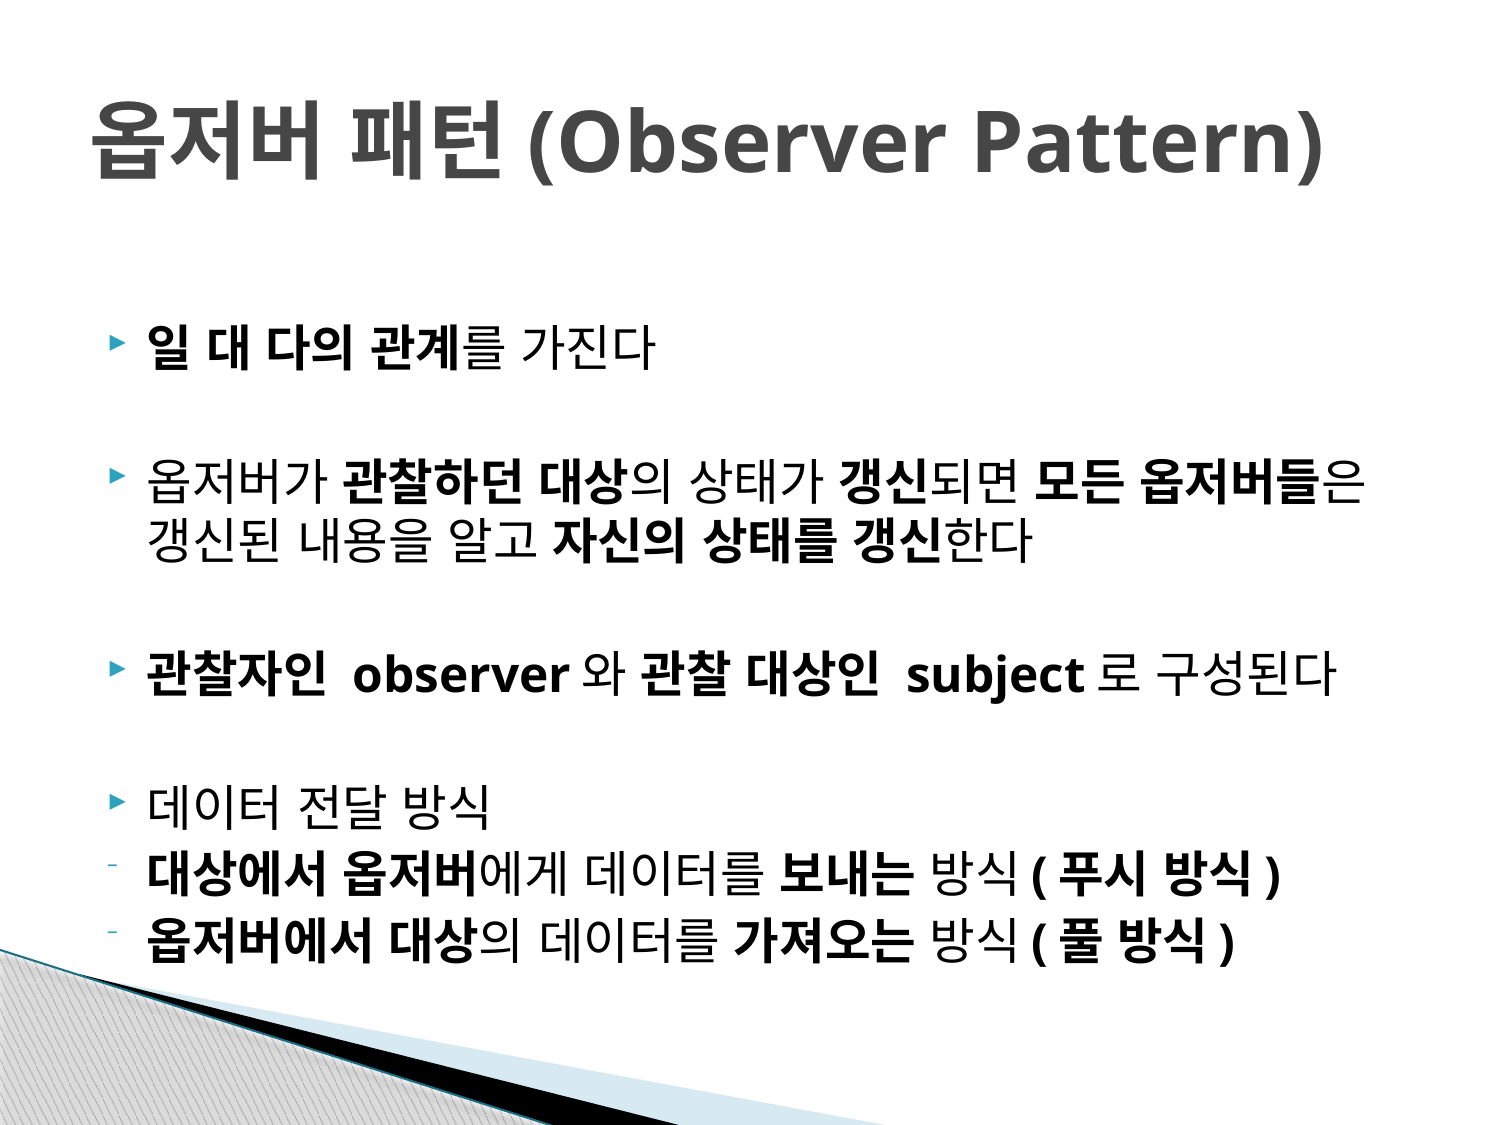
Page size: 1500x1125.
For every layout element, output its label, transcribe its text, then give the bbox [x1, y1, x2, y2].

list 일 대 다의 관계를 가진다 옵저버가 관찰하던 대상의 상태가 갱신되면 모든 옵저버들은 갱신된 내용을 알고 자신의 상태를 갱신한다 관찰자인 observer와 관찰 대상인 subject로 구성된다 데이터 전달 방식 대상에서 옵저버에게 데이터를 보내는 방식(푸시 방식) 옵저버에서 대상의 데이터를 가져오는 방식(풀 방식) [75, 243, 1425, 986]
title 옵저버 패턴(Observer Pattern) [75, 45, 1425, 233]
